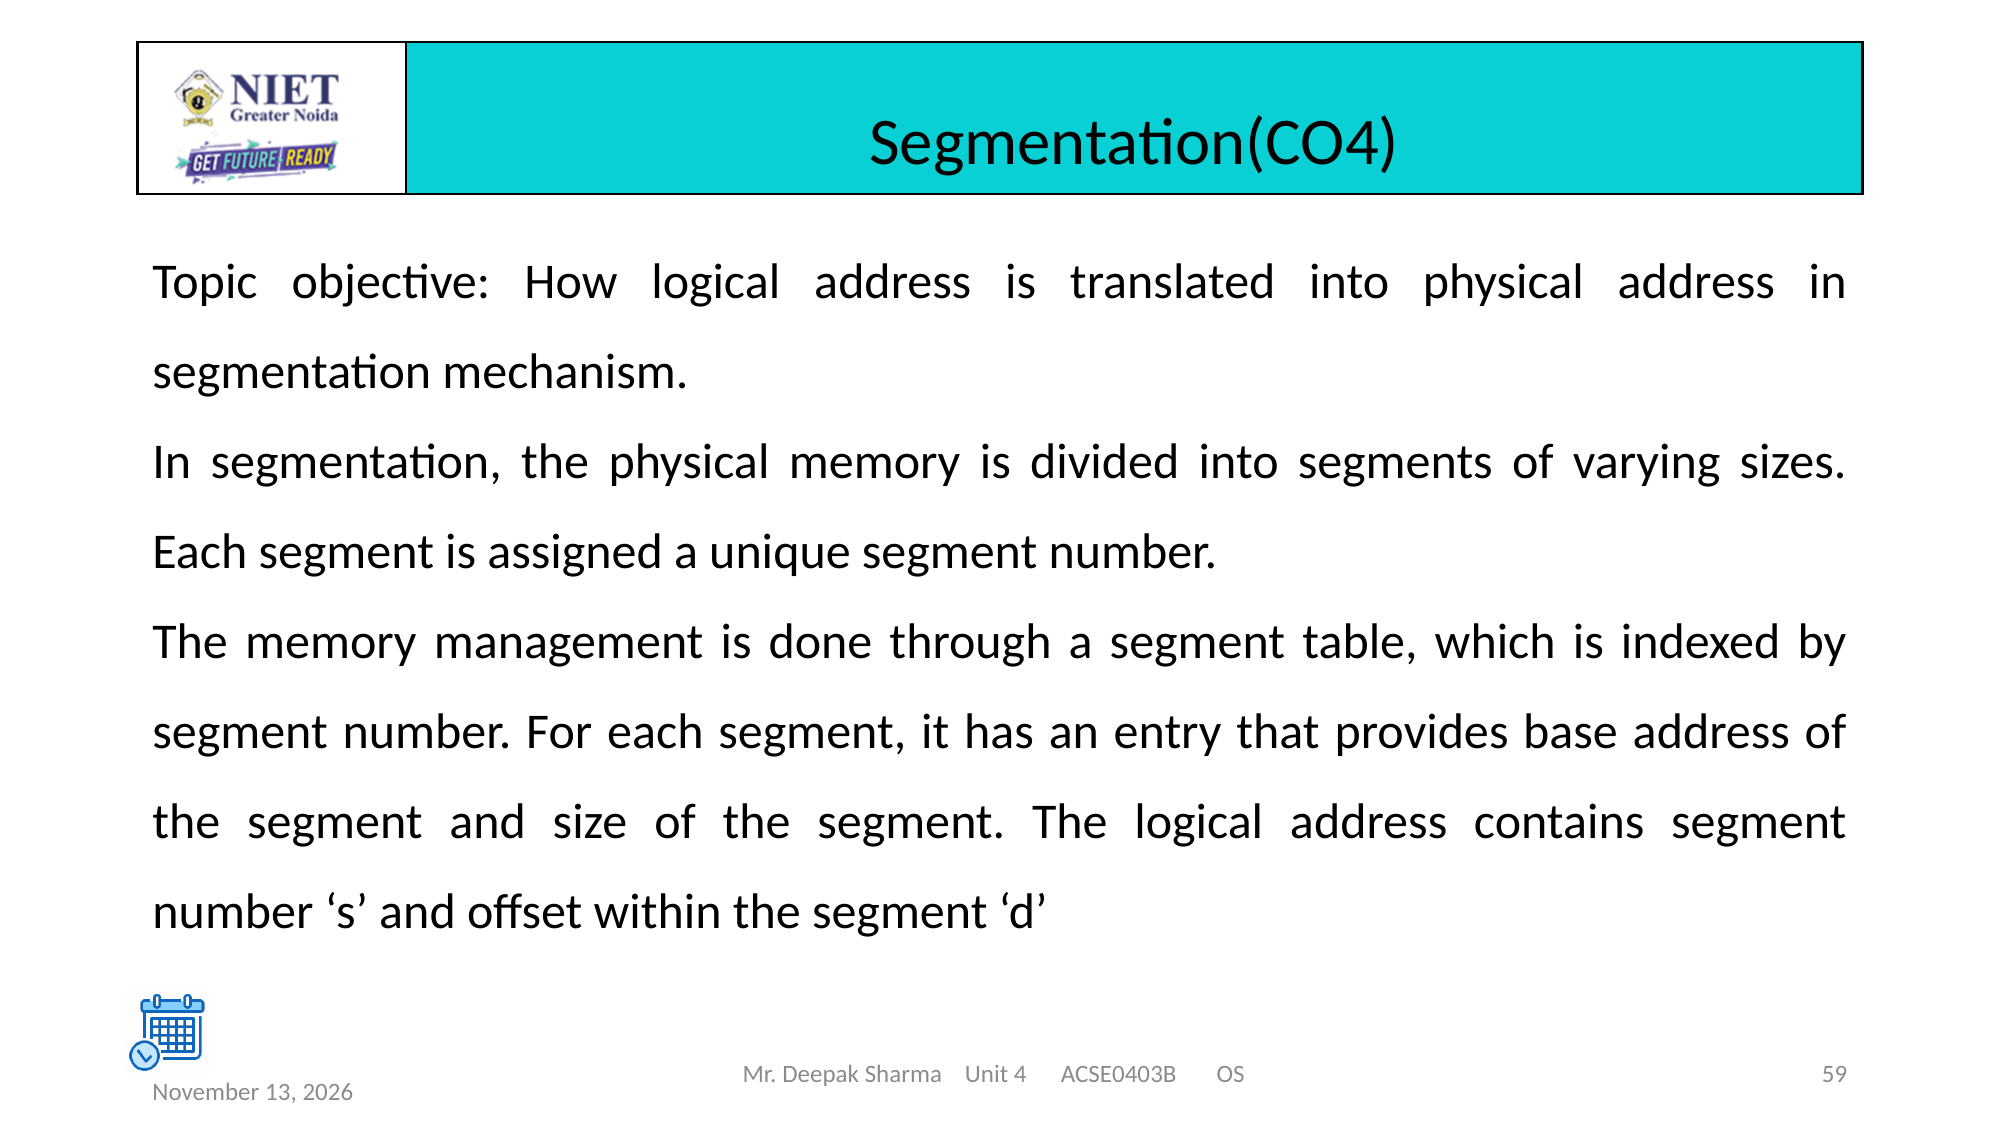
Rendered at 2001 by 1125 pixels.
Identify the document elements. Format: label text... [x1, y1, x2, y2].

slide_number 59 [1412, 1042, 1863, 1103]
footer Mr. Deepak Sharma Unit 4 ACSE0403B OS [662, 1042, 1338, 1103]
text_box [136, 41, 405, 195]
list Topic objective: How logical address is translated into physical address in segmentation mechanism. In segmentation, the physical memory is divided into segments of varying sizes. Each segment is assigned a unique segment number. The memory management is done through a segment table, which is indexed by segment number. For each segment, it has an entry that provides base address of the segment and size of the segment. The logical address contains segment number ‘s’ and offset within the segment ‘d’ [137, 211, 1863, 993]
text_box Segmentation(CO4) [405, 41, 1864, 195]
picture [122, 988, 211, 1076]
picture [137, 59, 375, 194]
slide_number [137, 1068, 588, 1112]
